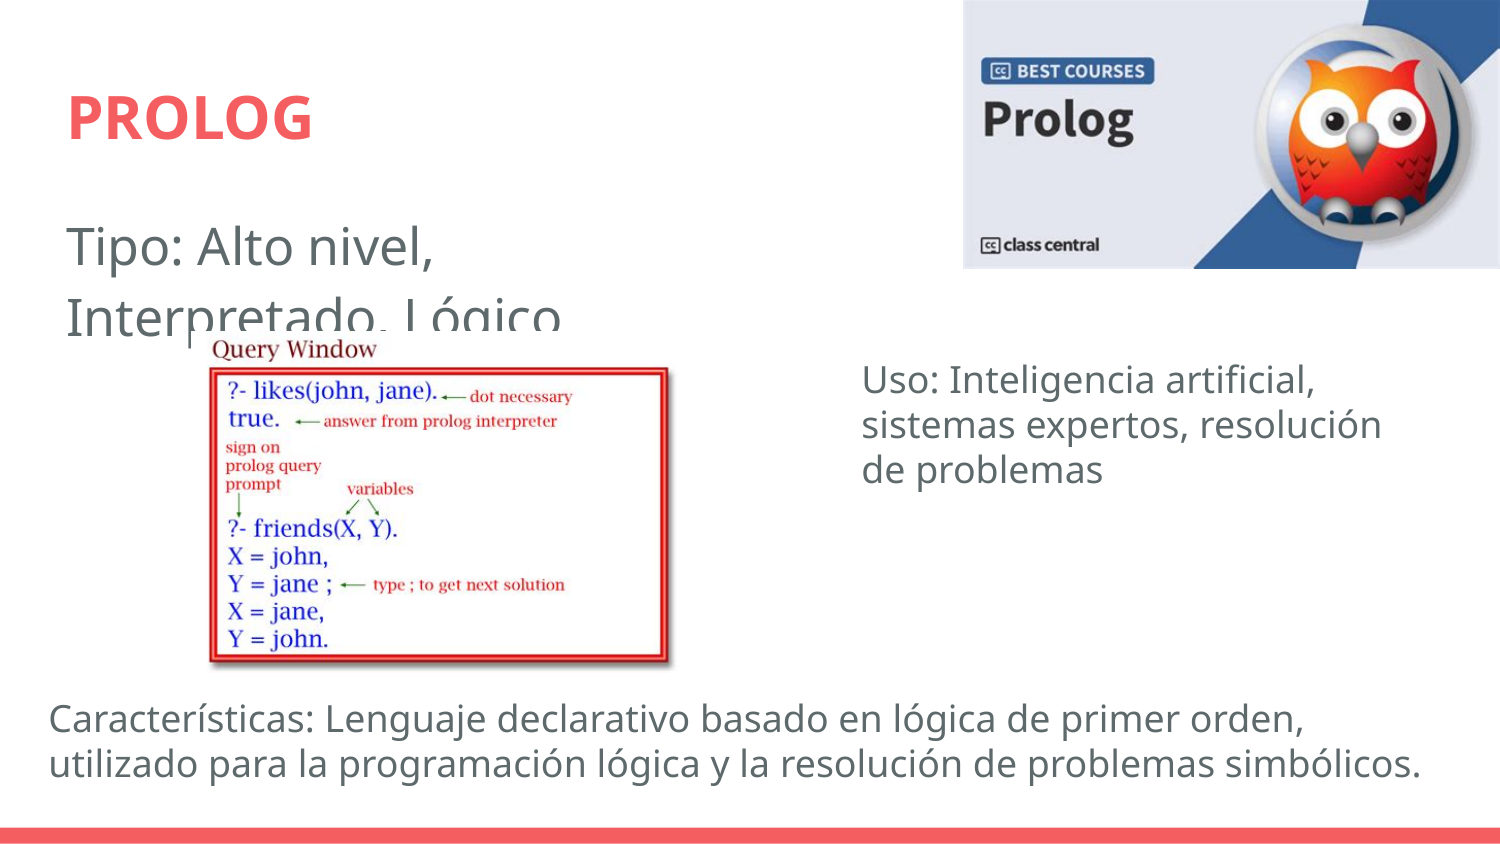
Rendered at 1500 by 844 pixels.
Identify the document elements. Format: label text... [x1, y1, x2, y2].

picture [963, 0, 1500, 269]
text_box Uso: Inteligencia artificial, sistemas expertos, resolución de problemas [846, 341, 1422, 521]
title PROLOG [51, 64, 958, 167]
picture [191, 330, 680, 674]
list Tipo: Alto nivel, Interpretado, Lógico [51, 189, 666, 362]
text_box Características: Lenguaje declarativo basado en lógica de primer orden, utilizado para la programación lógica y la resolución de problemas simbólicos. [33, 680, 1459, 804]
